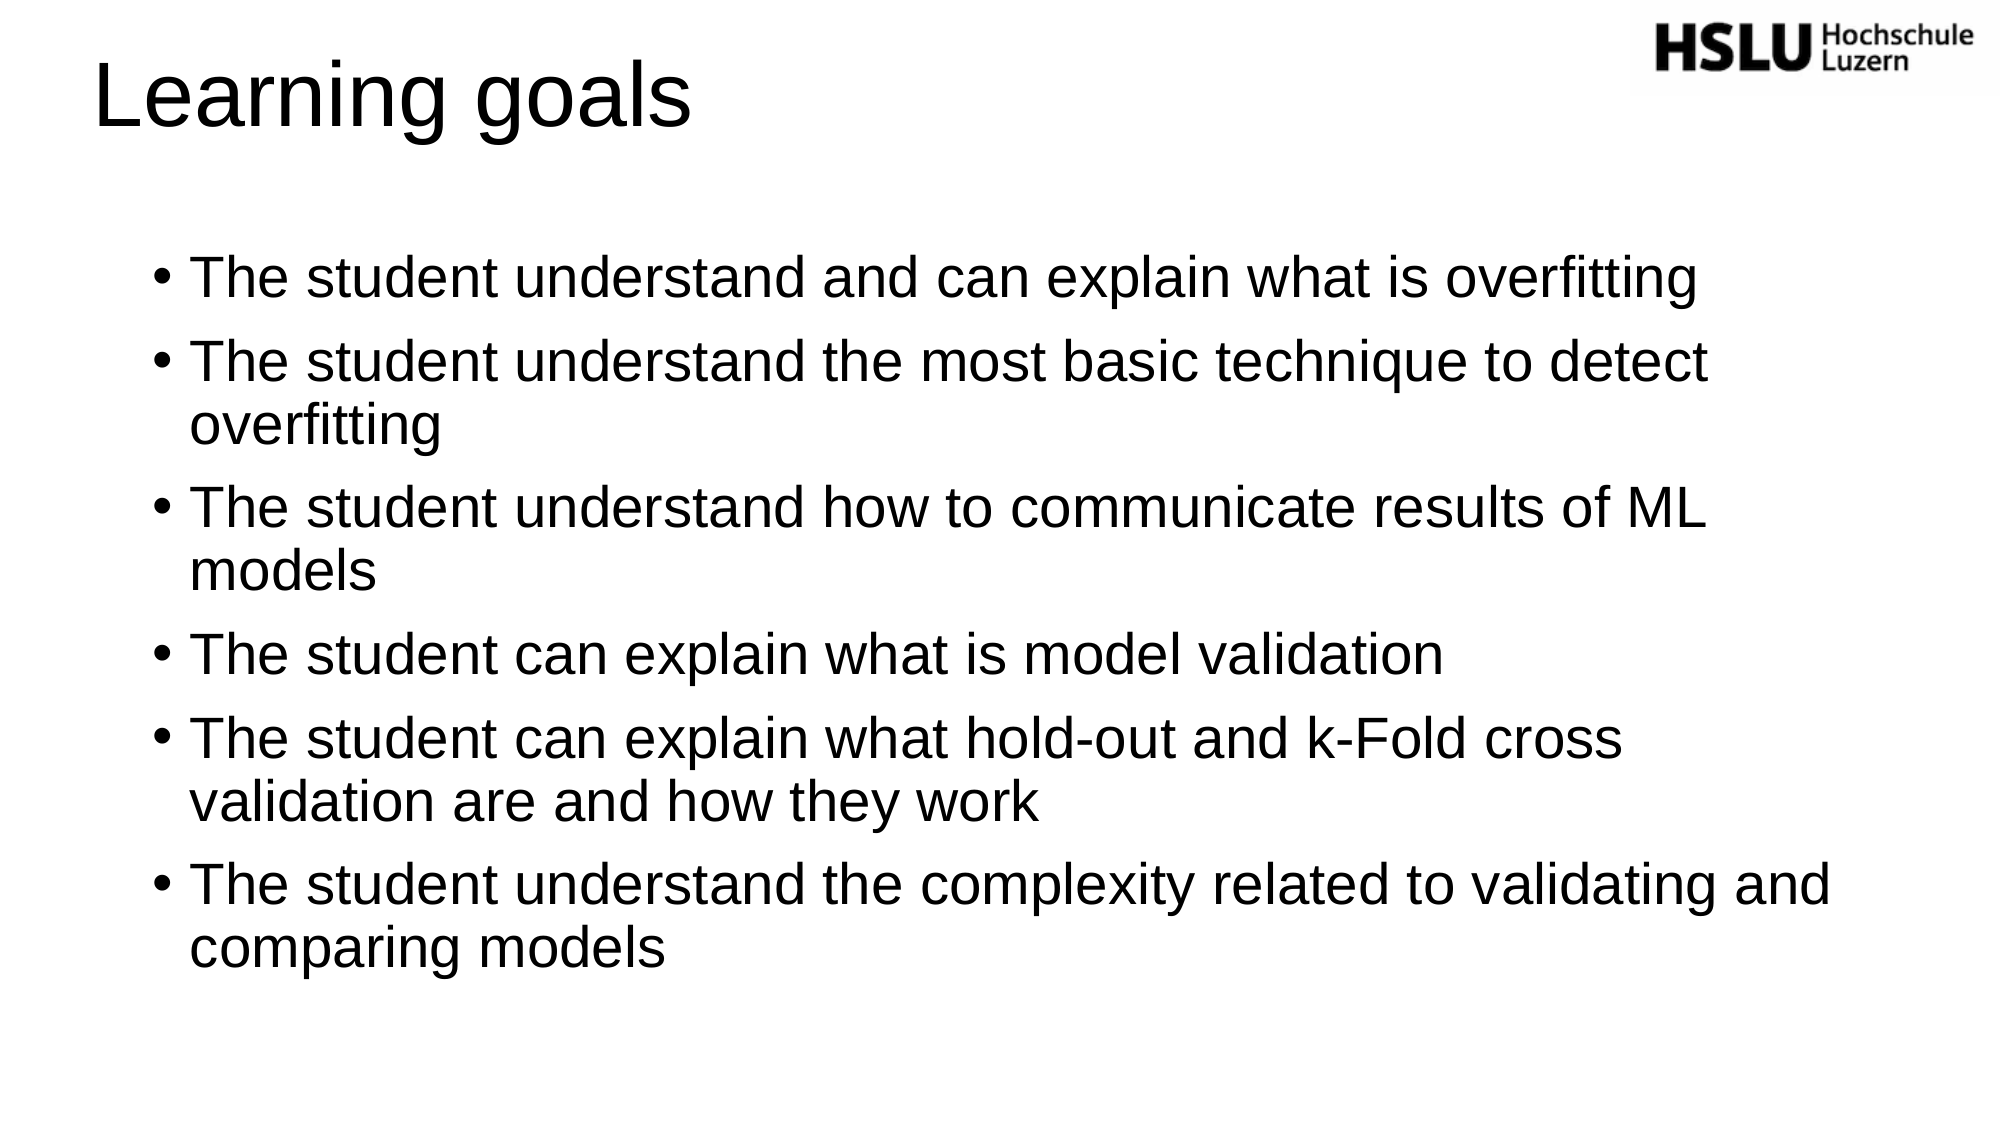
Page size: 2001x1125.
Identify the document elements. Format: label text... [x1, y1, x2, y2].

list The student understand and can explain what is overfitting The student understand the most basic technique to detect overfitting The student understand how to communicate results of ML models The student can explain what is model validation The student can explain what hold-out and k-Fold cross validation are and how they work The student understand the complexity related to validating and comparing models [137, 239, 1863, 1056]
picture [1630, 0, 2000, 96]
title Learning goals [77, 24, 1803, 170]
